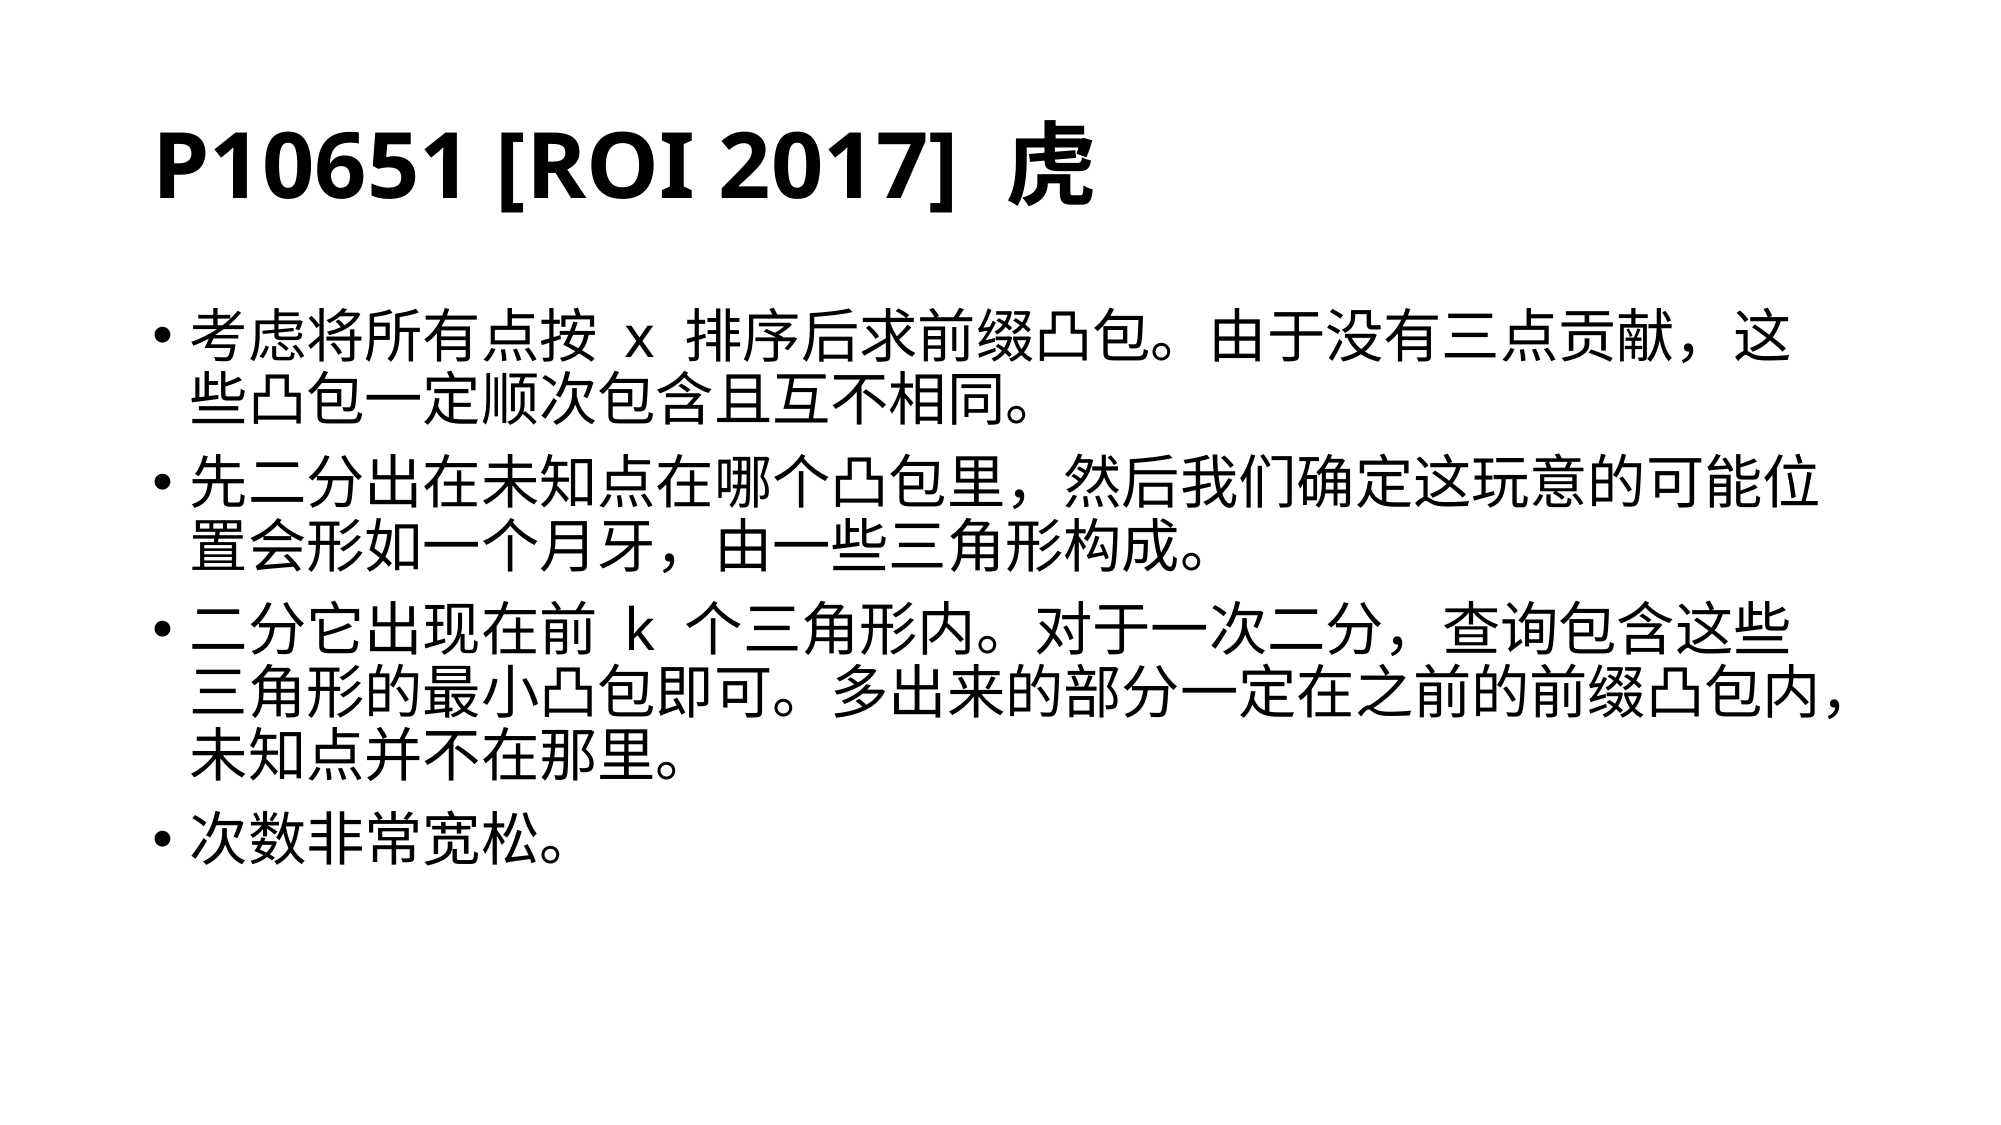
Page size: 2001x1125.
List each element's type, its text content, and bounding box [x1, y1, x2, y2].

list 考虑将所有点按 x 排序后求前缀凸包。由于没有三点贡献，这些凸包一定顺次包含且互不相同。 先二分出在未知点在哪个凸包里，然后我们确定这玩意的可能位置会形如一个月牙，由一些三角形构成。 二分它出现在前 k 个三角形内。对于一次二分，查询包含这些三角形的最小凸包即可。多出来的部分一定在之前的前缀凸包内，未知点并不在那里。 次数非常宽松。 [137, 299, 1863, 1014]
title P10651 [ROI 2017] 虎 [137, 59, 1863, 278]
